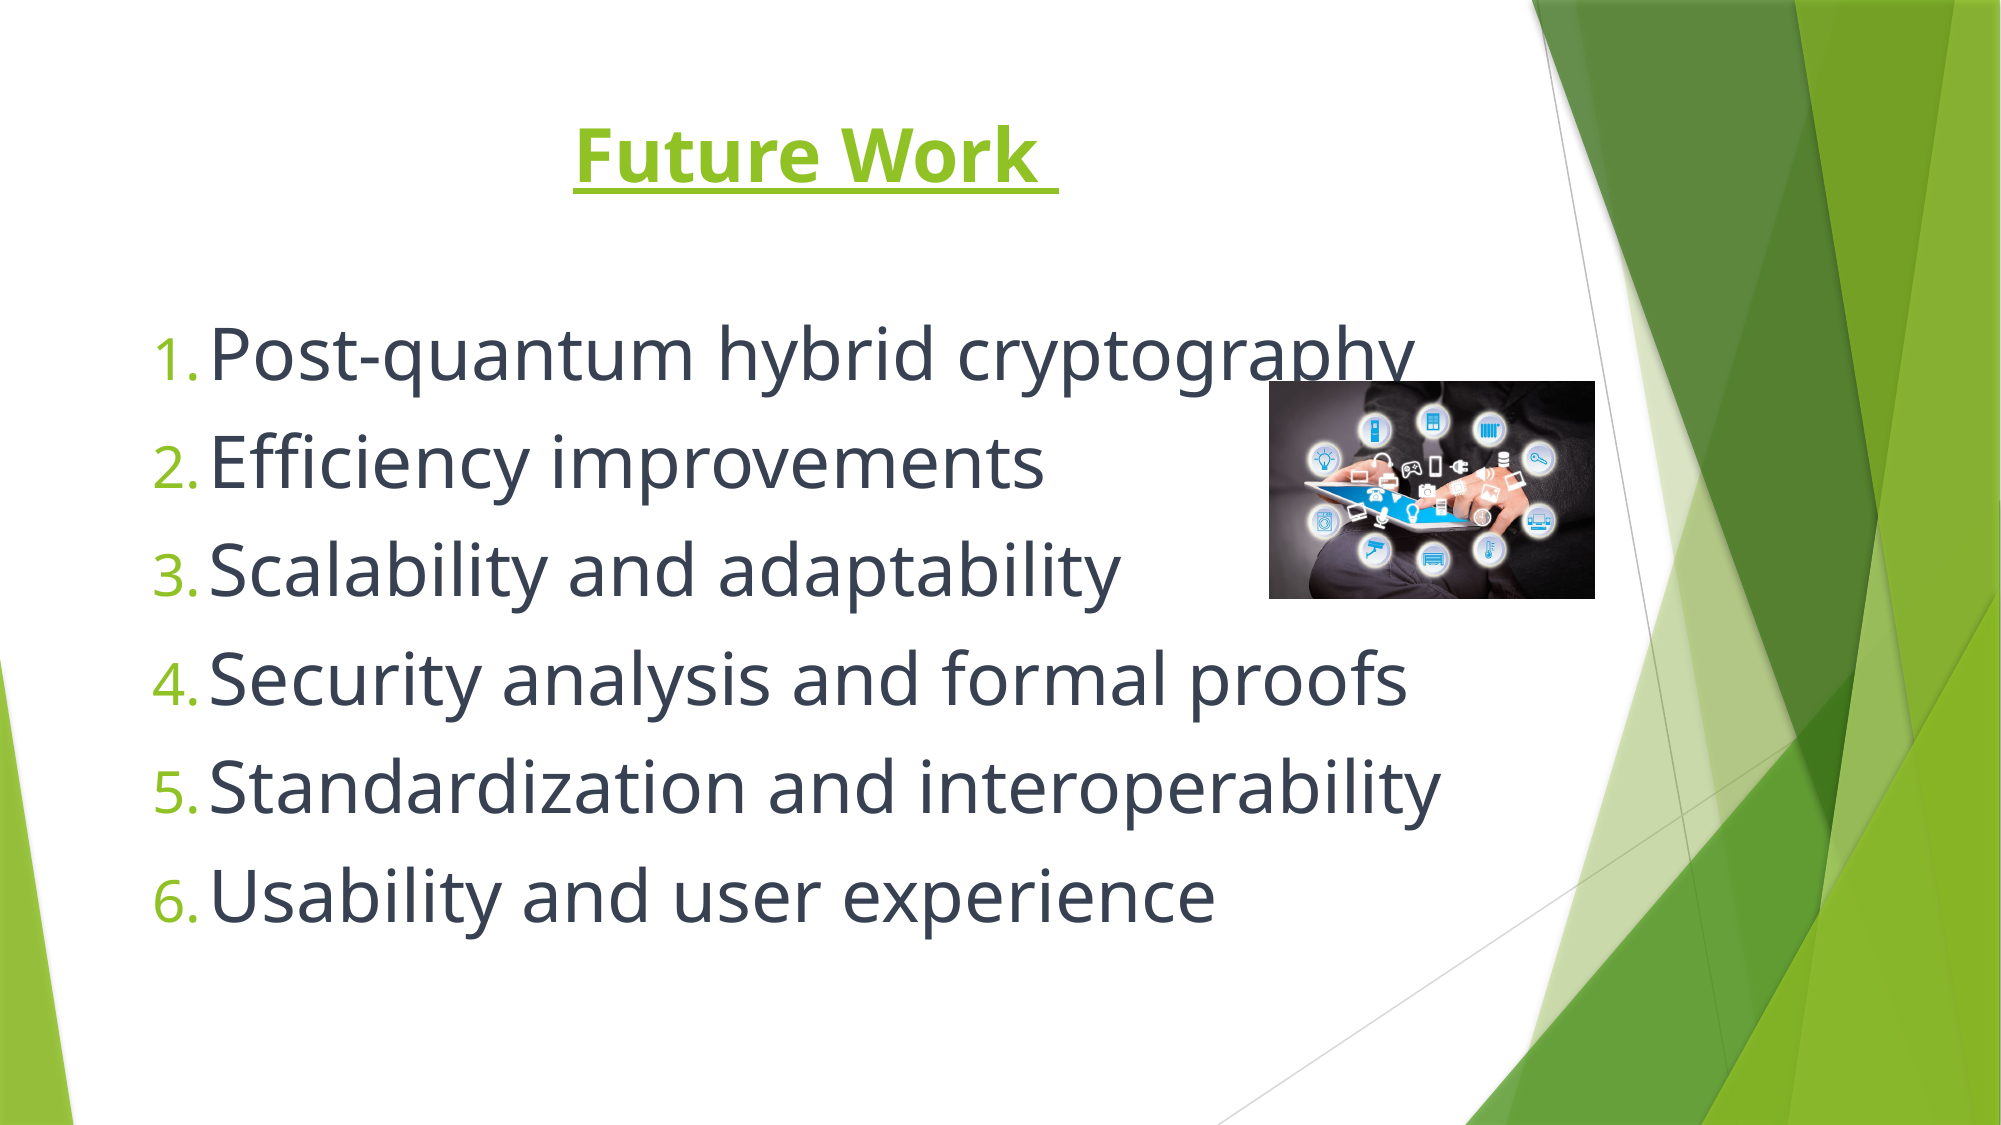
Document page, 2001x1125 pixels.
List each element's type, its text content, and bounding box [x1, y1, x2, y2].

title Future Work [111, 99, 1522, 317]
picture [1268, 381, 1595, 600]
list Post-quantum hybrid cryptography Efficiency improvements Scalability and adaptability Security analysis and formal proofs Standardization and interoperability Usability and user experience [137, 299, 1908, 1098]
